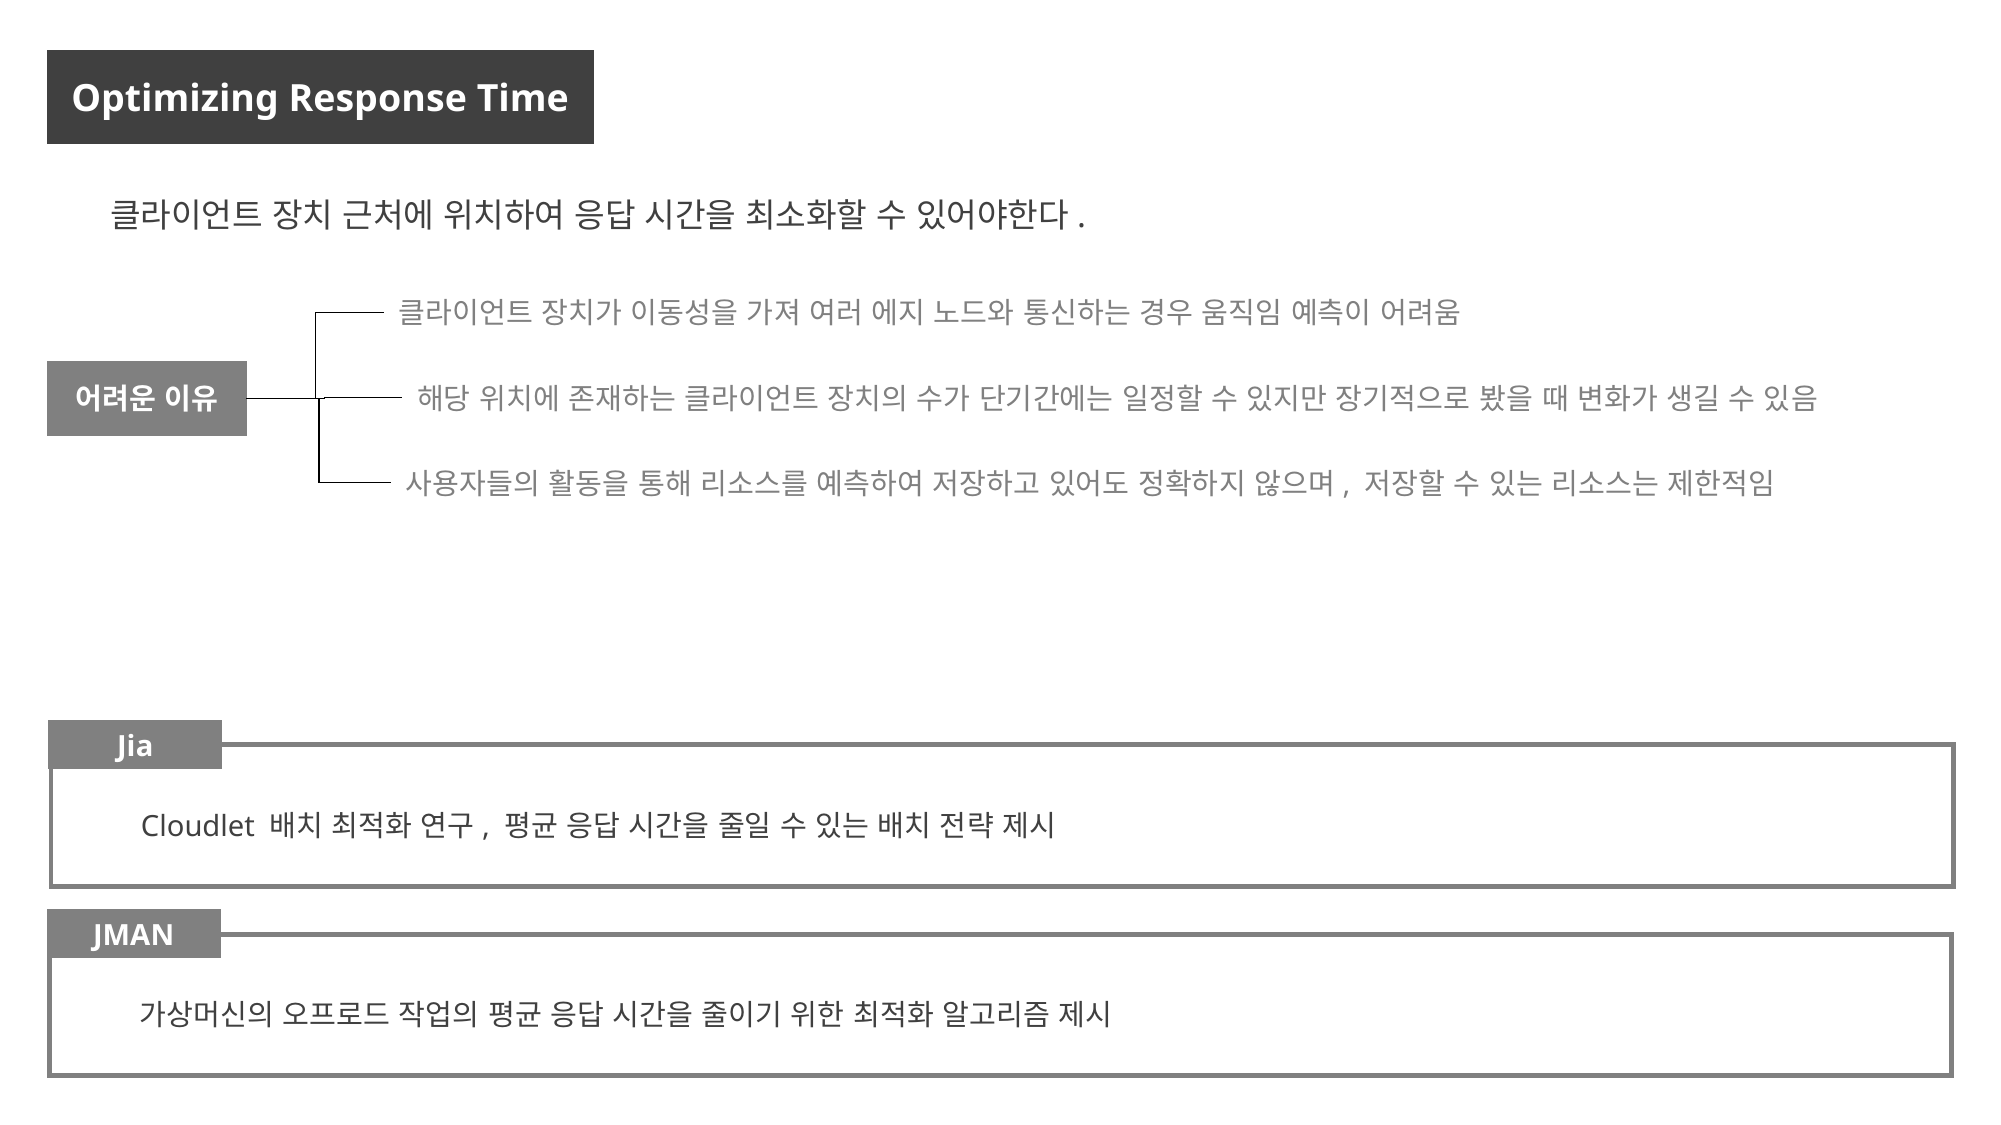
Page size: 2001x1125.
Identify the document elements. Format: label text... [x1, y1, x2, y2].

text_box Cloudlet 배치 최적화 연구, 평균 응답 시간을 줄일 수 있는 배치 전략 제시 [50, 744, 1954, 887]
text_box JMAN [47, 909, 221, 958]
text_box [246, 398, 329, 483]
text_box 클라이언트 장치가 이동성을 가져 여러 에지 노드와 통신하는 경우 움직임 예측이 어려움 [383, 287, 1477, 338]
text_box 해당 위치에 존재하는 클라이언트 장치의 수가 단기간에는 일정할 수 있지만 장기적으로 봤을 때 변화가 생길 수 있음 [402, 372, 1834, 423]
text_box 가상머신의 오프로드 작업의 평균 응답 시간을 줄이기 위한 최적화 알고리즘 제시 [49, 933, 1953, 1077]
text_box Jia [48, 720, 222, 769]
text_box 사용자들의 활동을 통해 리소스를 예측하여 저장하고 있어도 정확하지 않으며, 저장할 수 있는 리소스는 제한적임 [390, 457, 1791, 508]
text_box 클라이언트 장치 근처에 위치하여 응답 시간을 최소화할 수 있어야한다. [95, 186, 1102, 242]
text_box 어려운 이유 [47, 361, 246, 436]
text_box Optimizing Response Time [47, 50, 594, 144]
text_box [246, 312, 329, 398]
